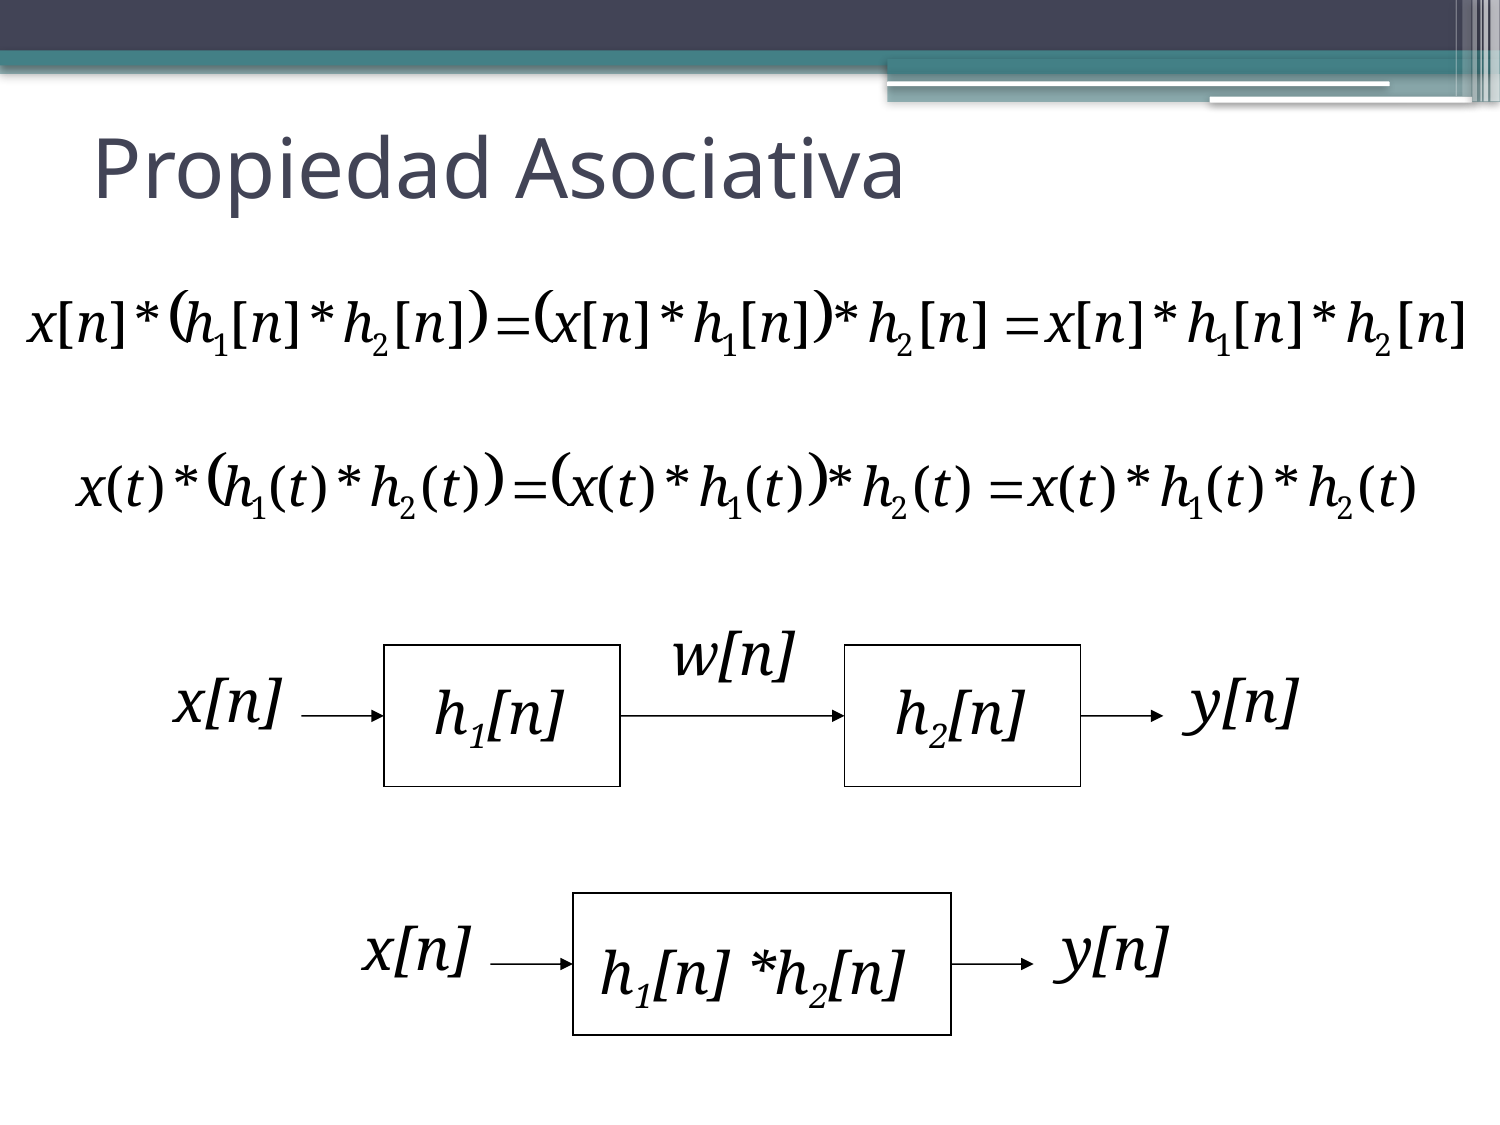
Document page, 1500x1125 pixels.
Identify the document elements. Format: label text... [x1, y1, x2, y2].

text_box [17, 290, 1477, 529]
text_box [159, 609, 1317, 787]
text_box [348, 892, 1187, 1036]
title Propiedad Asociativa [76, 77, 1428, 254]
